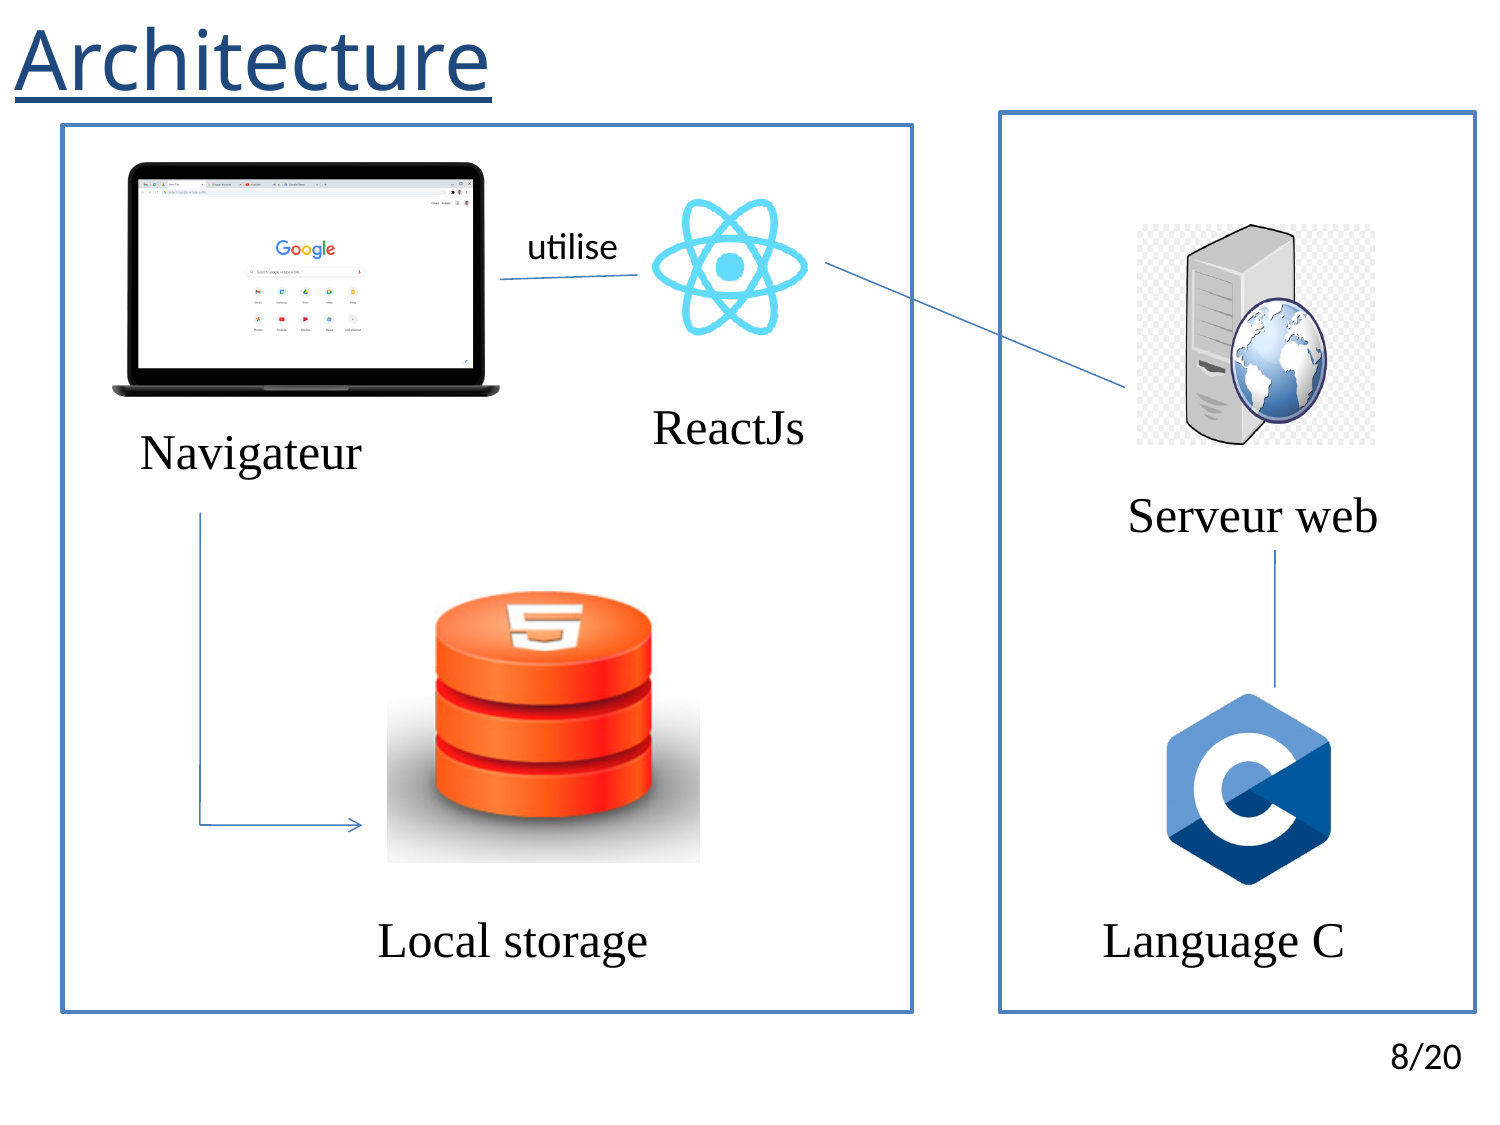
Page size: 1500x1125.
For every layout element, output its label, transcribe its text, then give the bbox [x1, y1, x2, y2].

text_box ReactJs [637, 387, 988, 463]
picture [387, 549, 701, 863]
picture [112, 162, 501, 397]
picture [1149, 687, 1351, 888]
text_box [60, 123, 914, 1014]
text_box [998, 110, 1477, 1014]
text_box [499, 274, 638, 280]
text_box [824, 262, 1126, 388]
text_box 8/20 [1375, 1024, 1477, 1085]
text_box Navigateur [125, 412, 475, 488]
text_box utilise [512, 214, 591, 273]
text_box Architecture [0, 0, 1425, 115]
text_box Serveur web [1112, 474, 1463, 550]
picture [1137, 224, 1376, 445]
text_box Local storage [362, 899, 713, 975]
picture [596, 174, 863, 361]
text_box Language C [1087, 899, 1438, 975]
